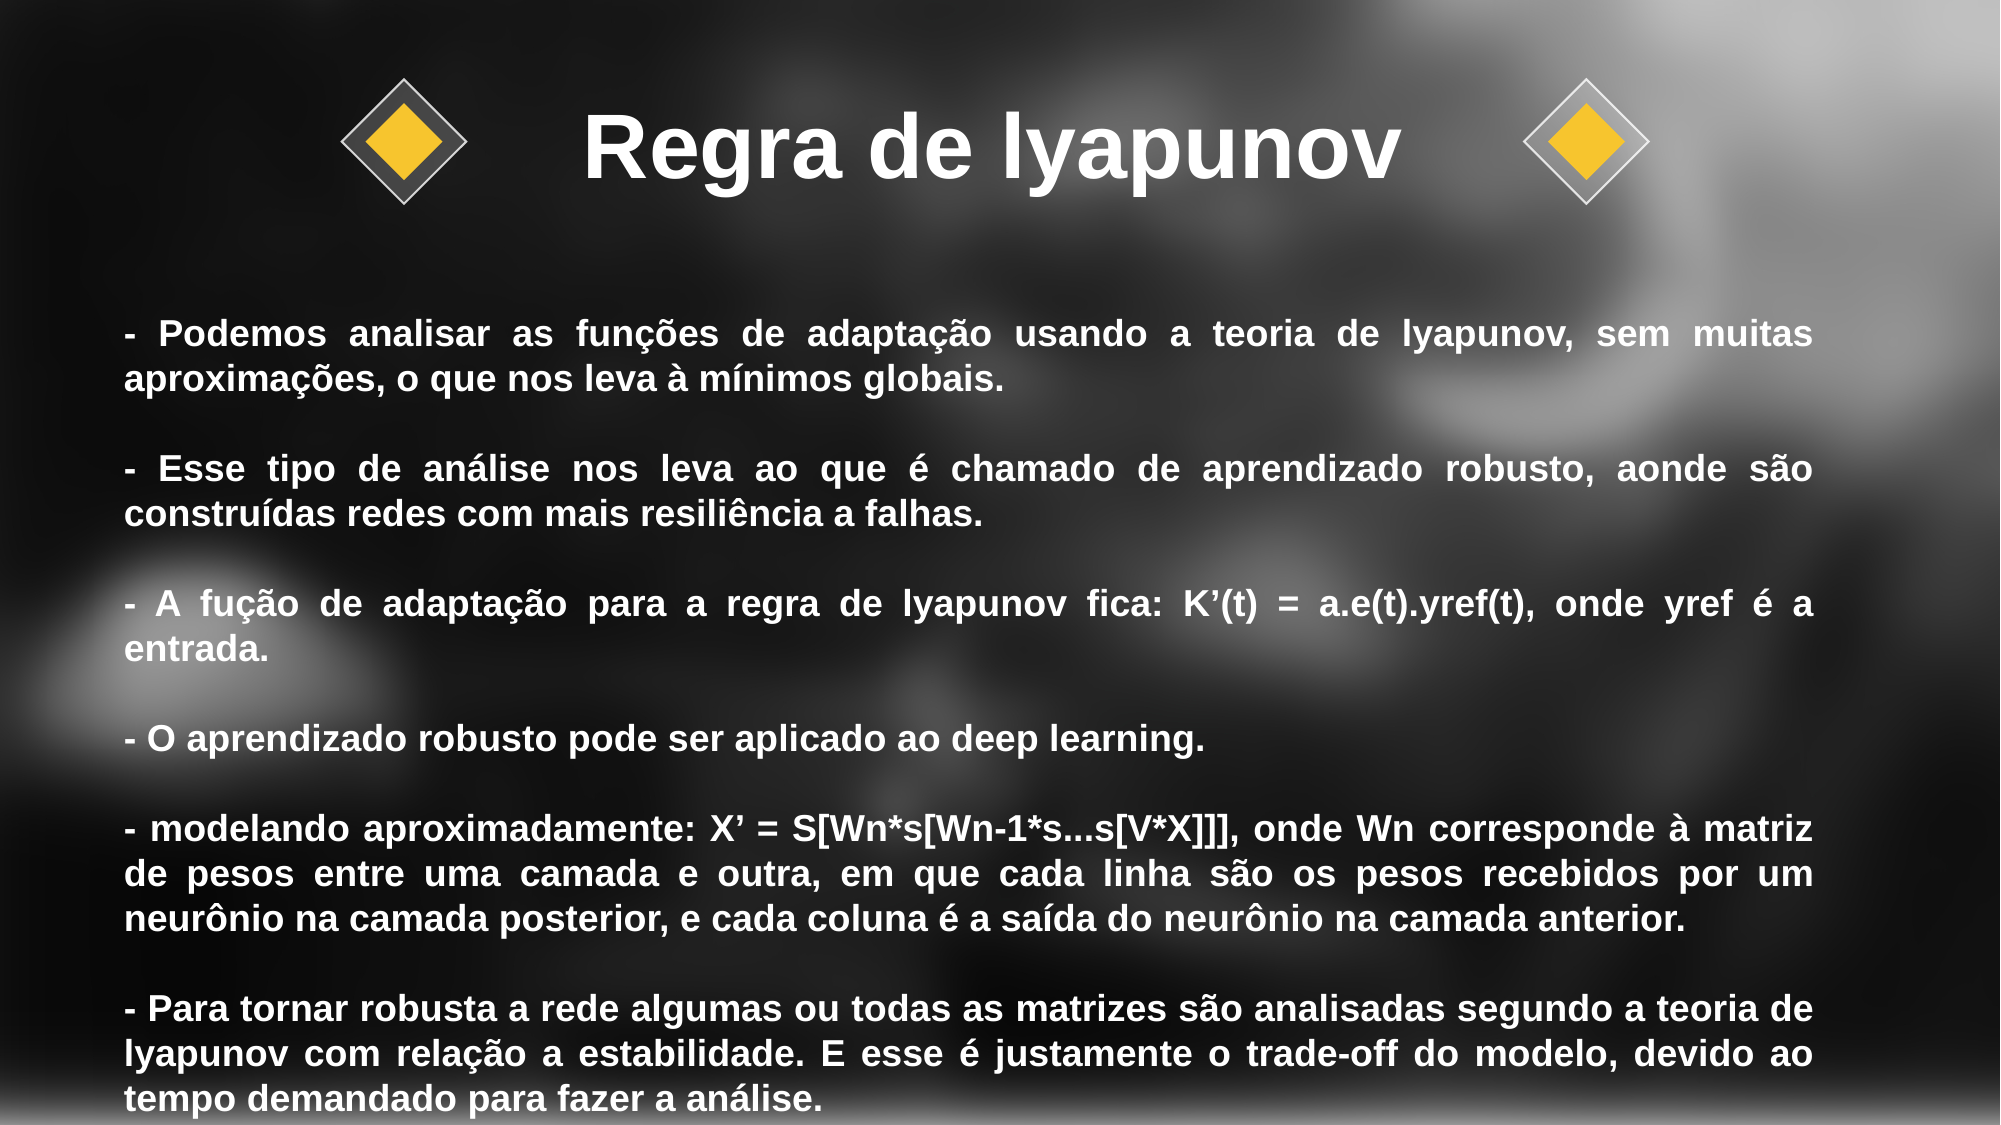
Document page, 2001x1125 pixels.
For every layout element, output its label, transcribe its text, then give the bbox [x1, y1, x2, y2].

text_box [359, 97, 448, 186]
picture [0, 0, 2000, 1125]
text_box Regra de lyapunov [473, 79, 1513, 204]
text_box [1542, 97, 1631, 186]
text_box - Podemos analisar as funções de adaptação usando a teoria de lyapunov, sem muitas aproximações, o que nos leva à mínimos globais. - Esse tipo de análise nos leva ao que é chamado de aprendizado robusto, aonde são construídas redes com mais resiliência a falhas. - A fução de adaptação para a regra de lyapunov fica: K’(t) = a.e(t).yref(t), onde yref é a entrada. - O aprendizado robusto pode ser aplicado ao deep learning. - modelando aproximadamente: X’ = S[Wn*s[Wn-1*s...s[V*X]]], onde Wn corresponde à matriz de pesos entre uma camada e outra, em que cada linha são os pesos recebidos por um neurônio na camada posterior, e cada coluna é a saída do neurônio na camada anterior. - Para tornar robusta a rede algumas ou todas as matrizes são analisadas segundo a teoria de lyapunov com relação a estabilidade. E esse é justamente o trade-off do modelo, devido ao tempo demandado para fazer a análise. [109, 256, 1830, 1125]
